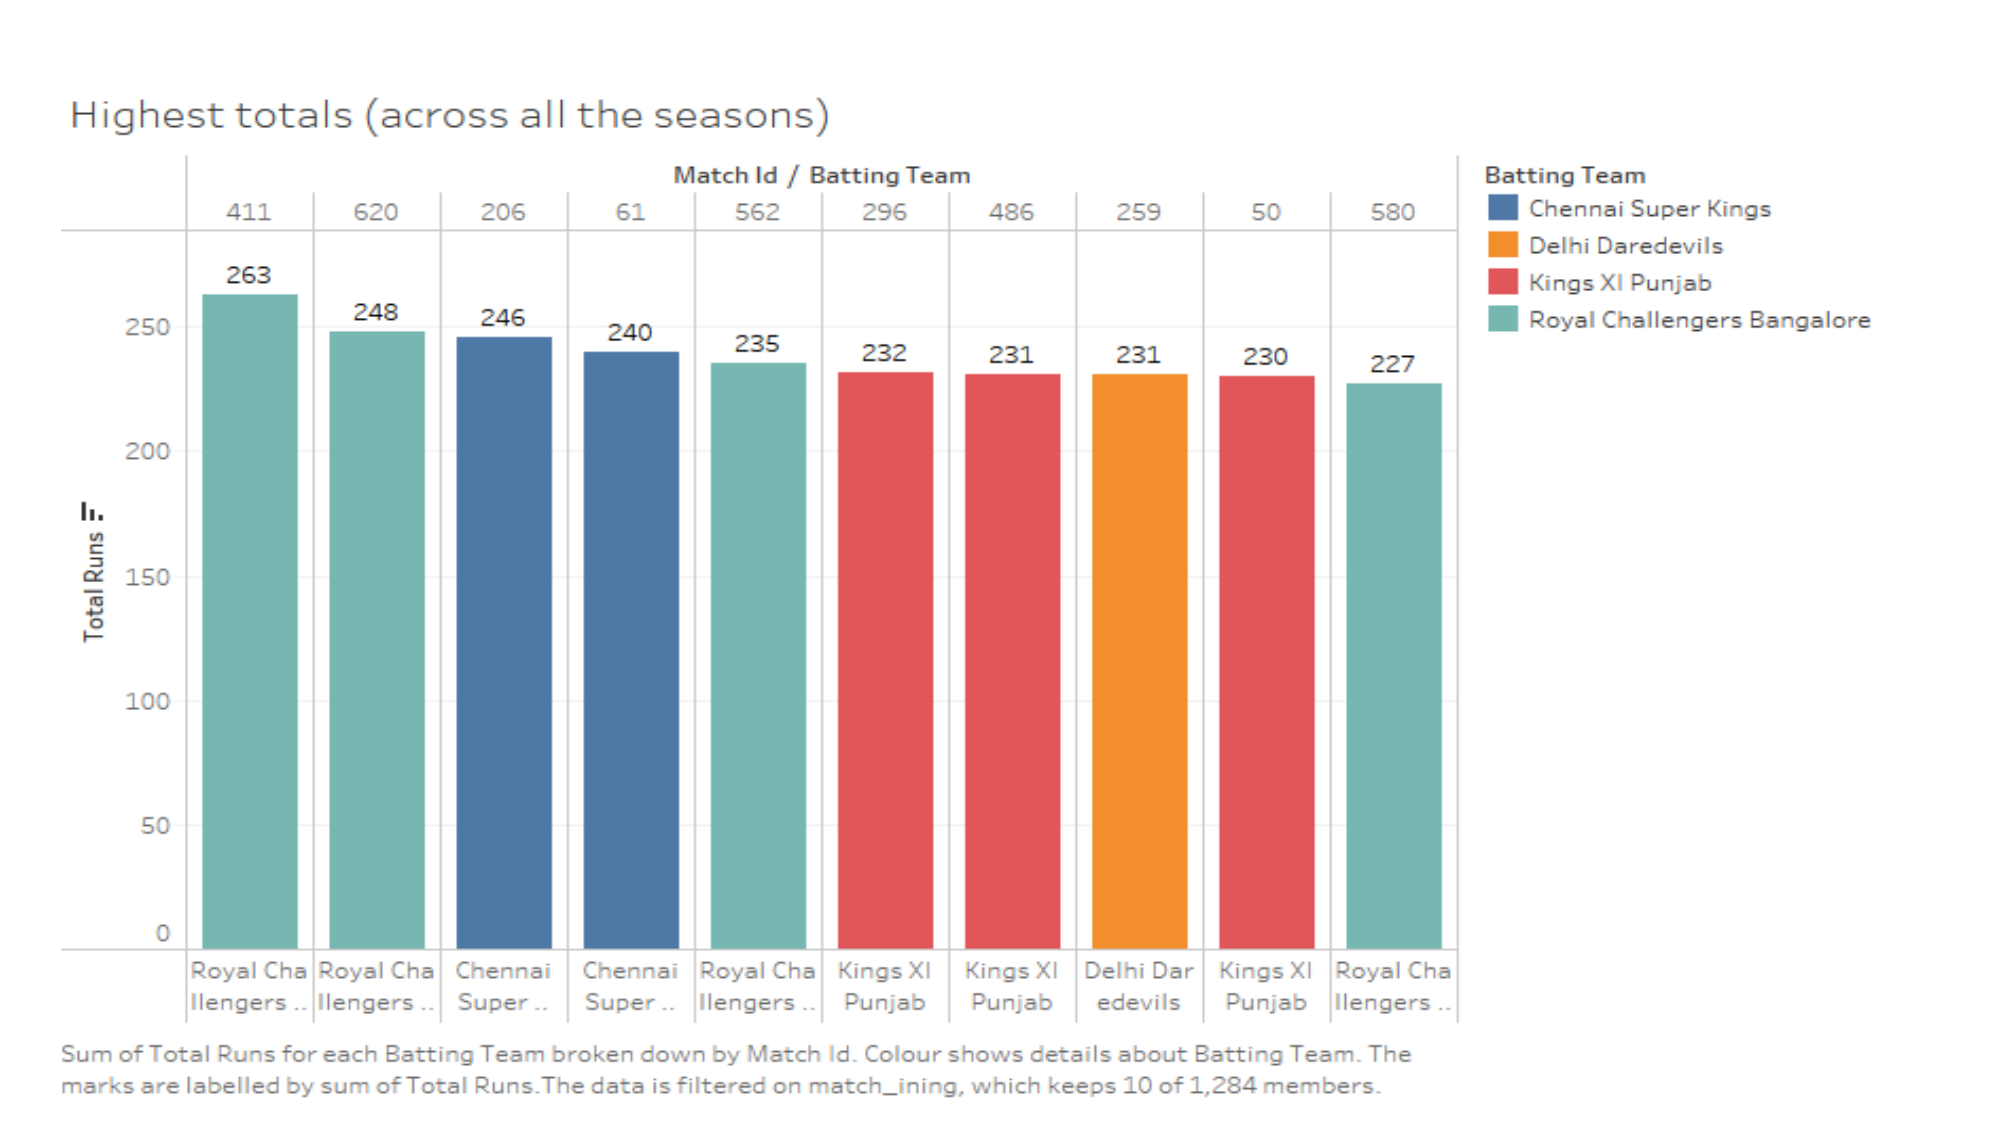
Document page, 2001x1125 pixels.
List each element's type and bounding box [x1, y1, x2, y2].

picture [61, 76, 1881, 1103]
